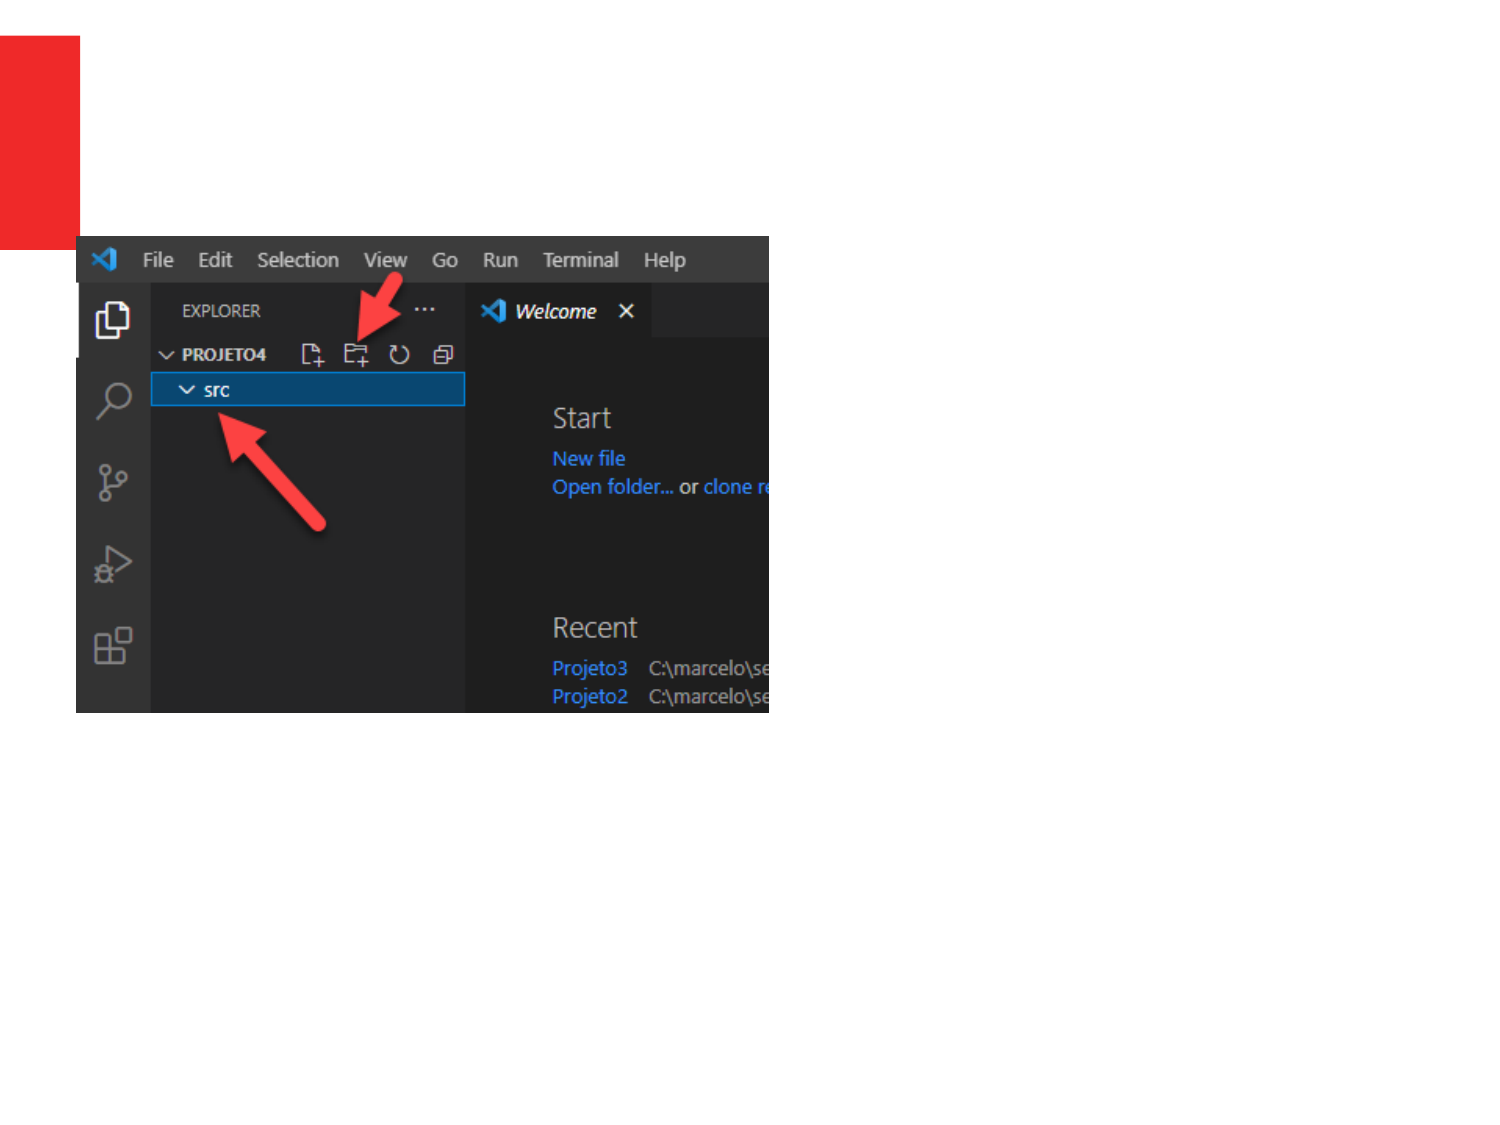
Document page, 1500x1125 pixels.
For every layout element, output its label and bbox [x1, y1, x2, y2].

picture [76, 236, 769, 714]
